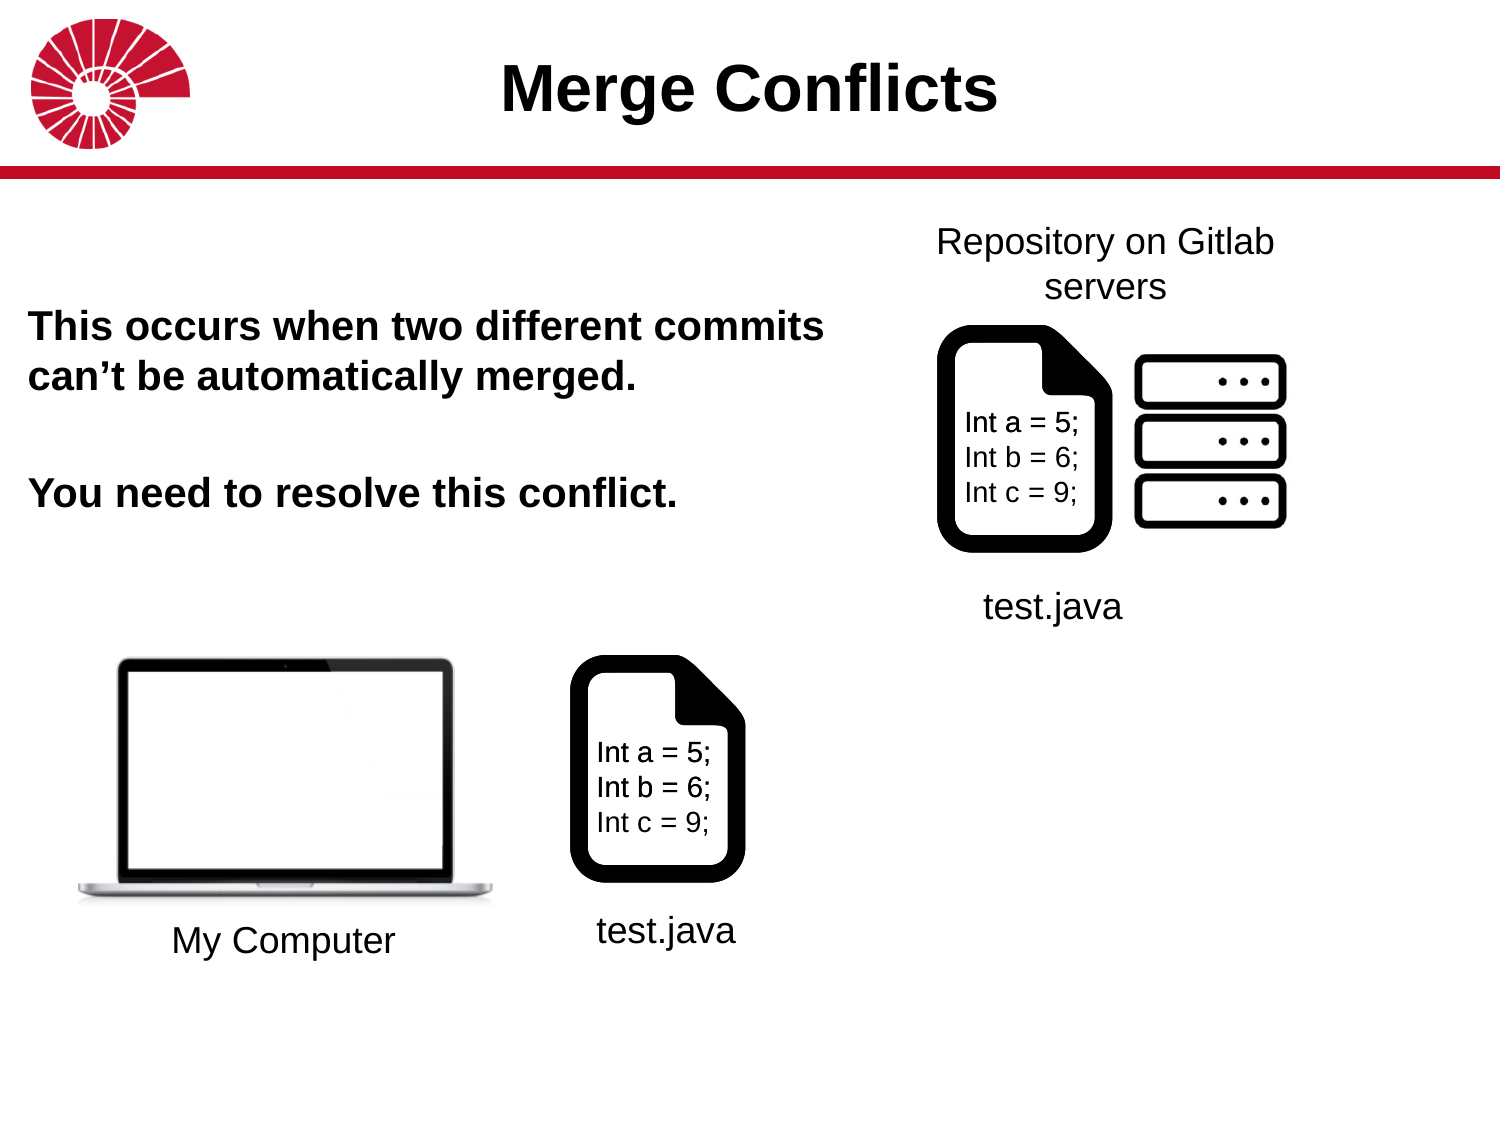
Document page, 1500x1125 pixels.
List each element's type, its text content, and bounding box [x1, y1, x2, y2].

list This occurs when two different commits can’t be automatically merged. You need to resolve this conflict. [12, 232, 885, 583]
picture [544, 655, 776, 886]
text_box Repository on Gitlab servers [911, 209, 1300, 315]
picture [911, 299, 1424, 584]
text_box test.java [968, 574, 1271, 635]
picture [31, 19, 190, 149]
picture [69, 649, 502, 910]
text_box test.java [581, 898, 885, 959]
text_box My Computer [90, 918, 478, 969]
title Merge Conflicts [75, 37, 1425, 180]
